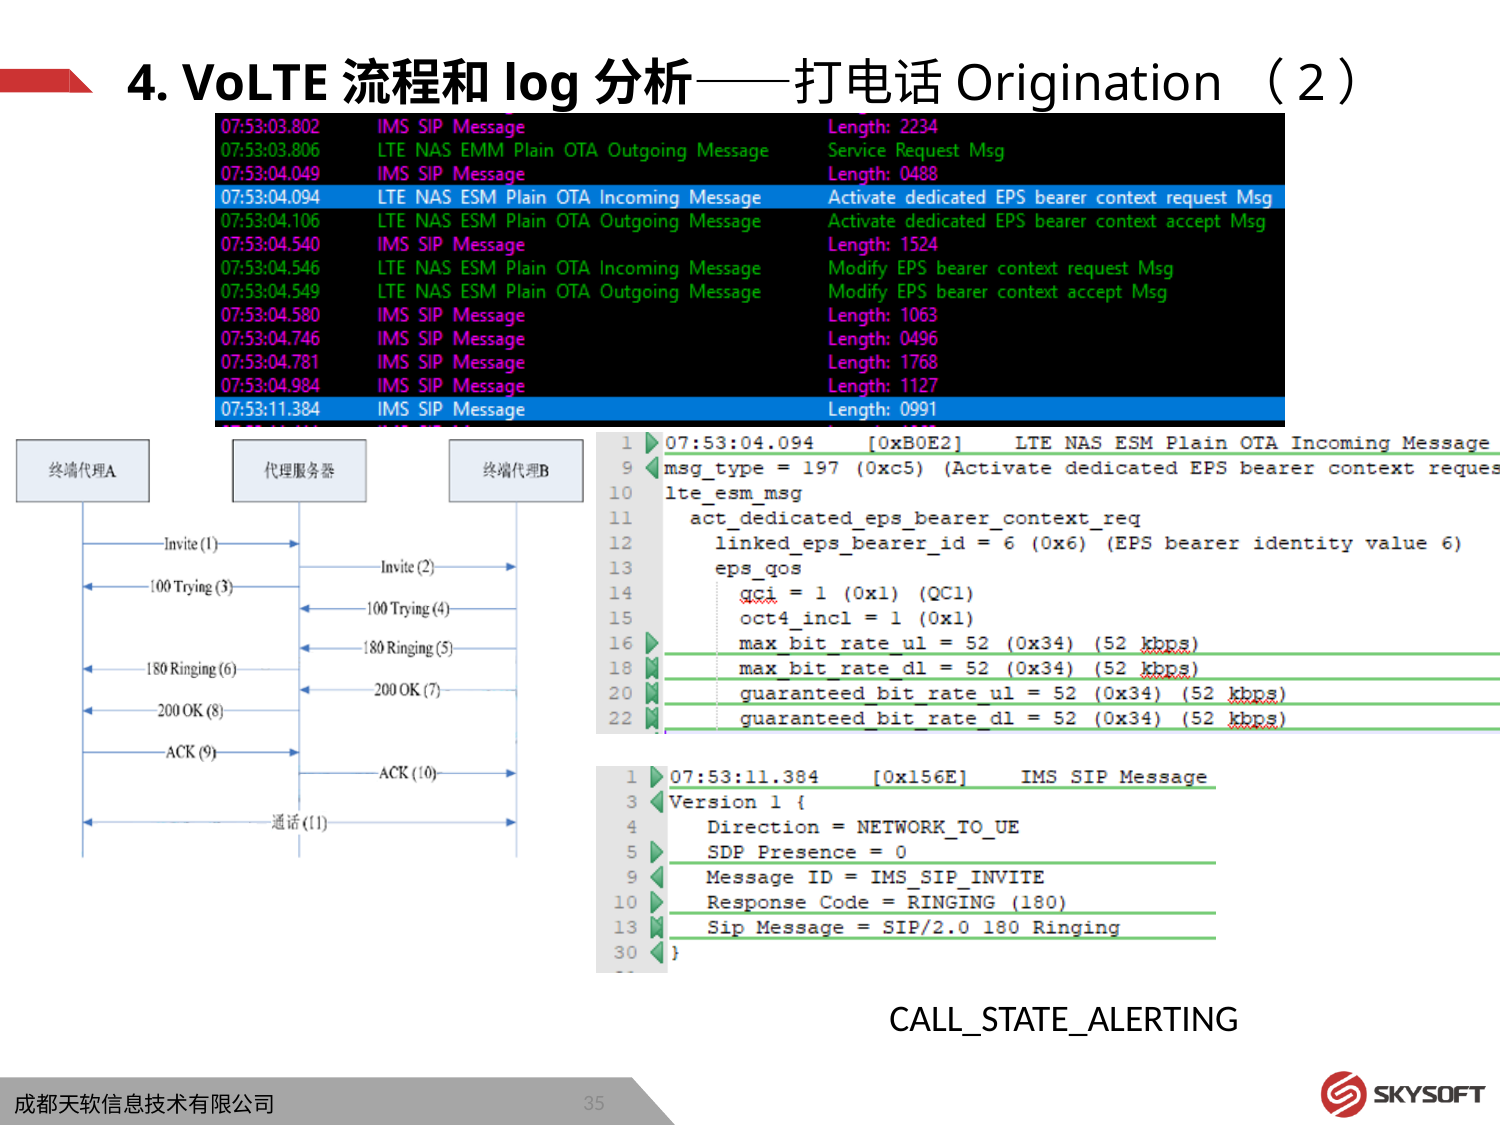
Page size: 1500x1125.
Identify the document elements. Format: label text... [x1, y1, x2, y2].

list 4. VoLTE流程和log分析——打电话Origination（2） [112, 42, 1447, 114]
text_box CALL_STATE_ALERTING [874, 986, 1254, 1046]
slide_number 35 [270, 1071, 621, 1125]
picture [5, 113, 1500, 973]
picture [1293, 1064, 1500, 1125]
